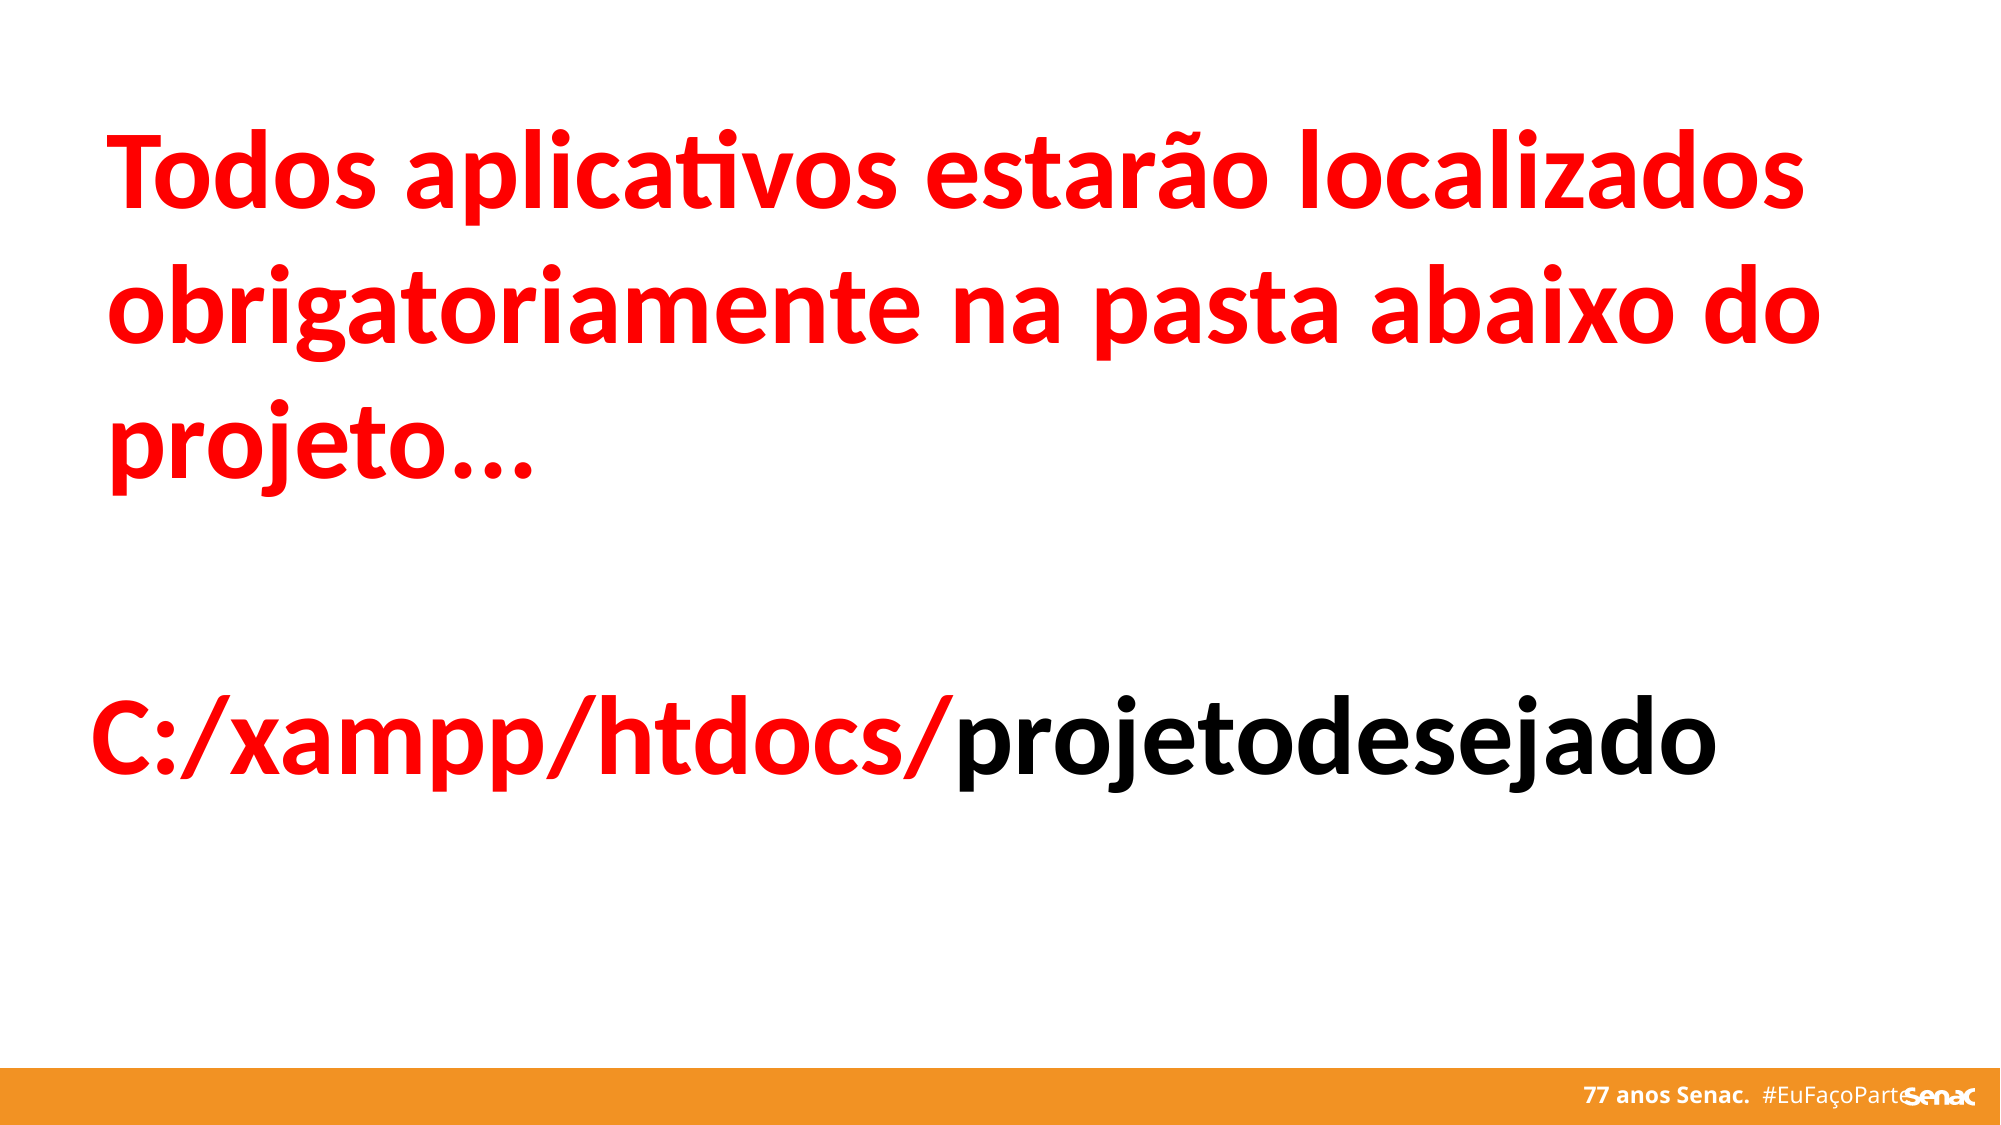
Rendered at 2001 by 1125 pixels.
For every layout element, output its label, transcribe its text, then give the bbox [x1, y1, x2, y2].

text_box C:/xampp/htdocs/projetodesejado [76, 654, 1829, 805]
text_box Todos aplicativos estarão localizados obrigatoriamente na pasta abaixo do projeto... [91, 88, 1844, 509]
picture [1829, 1069, 1976, 1123]
